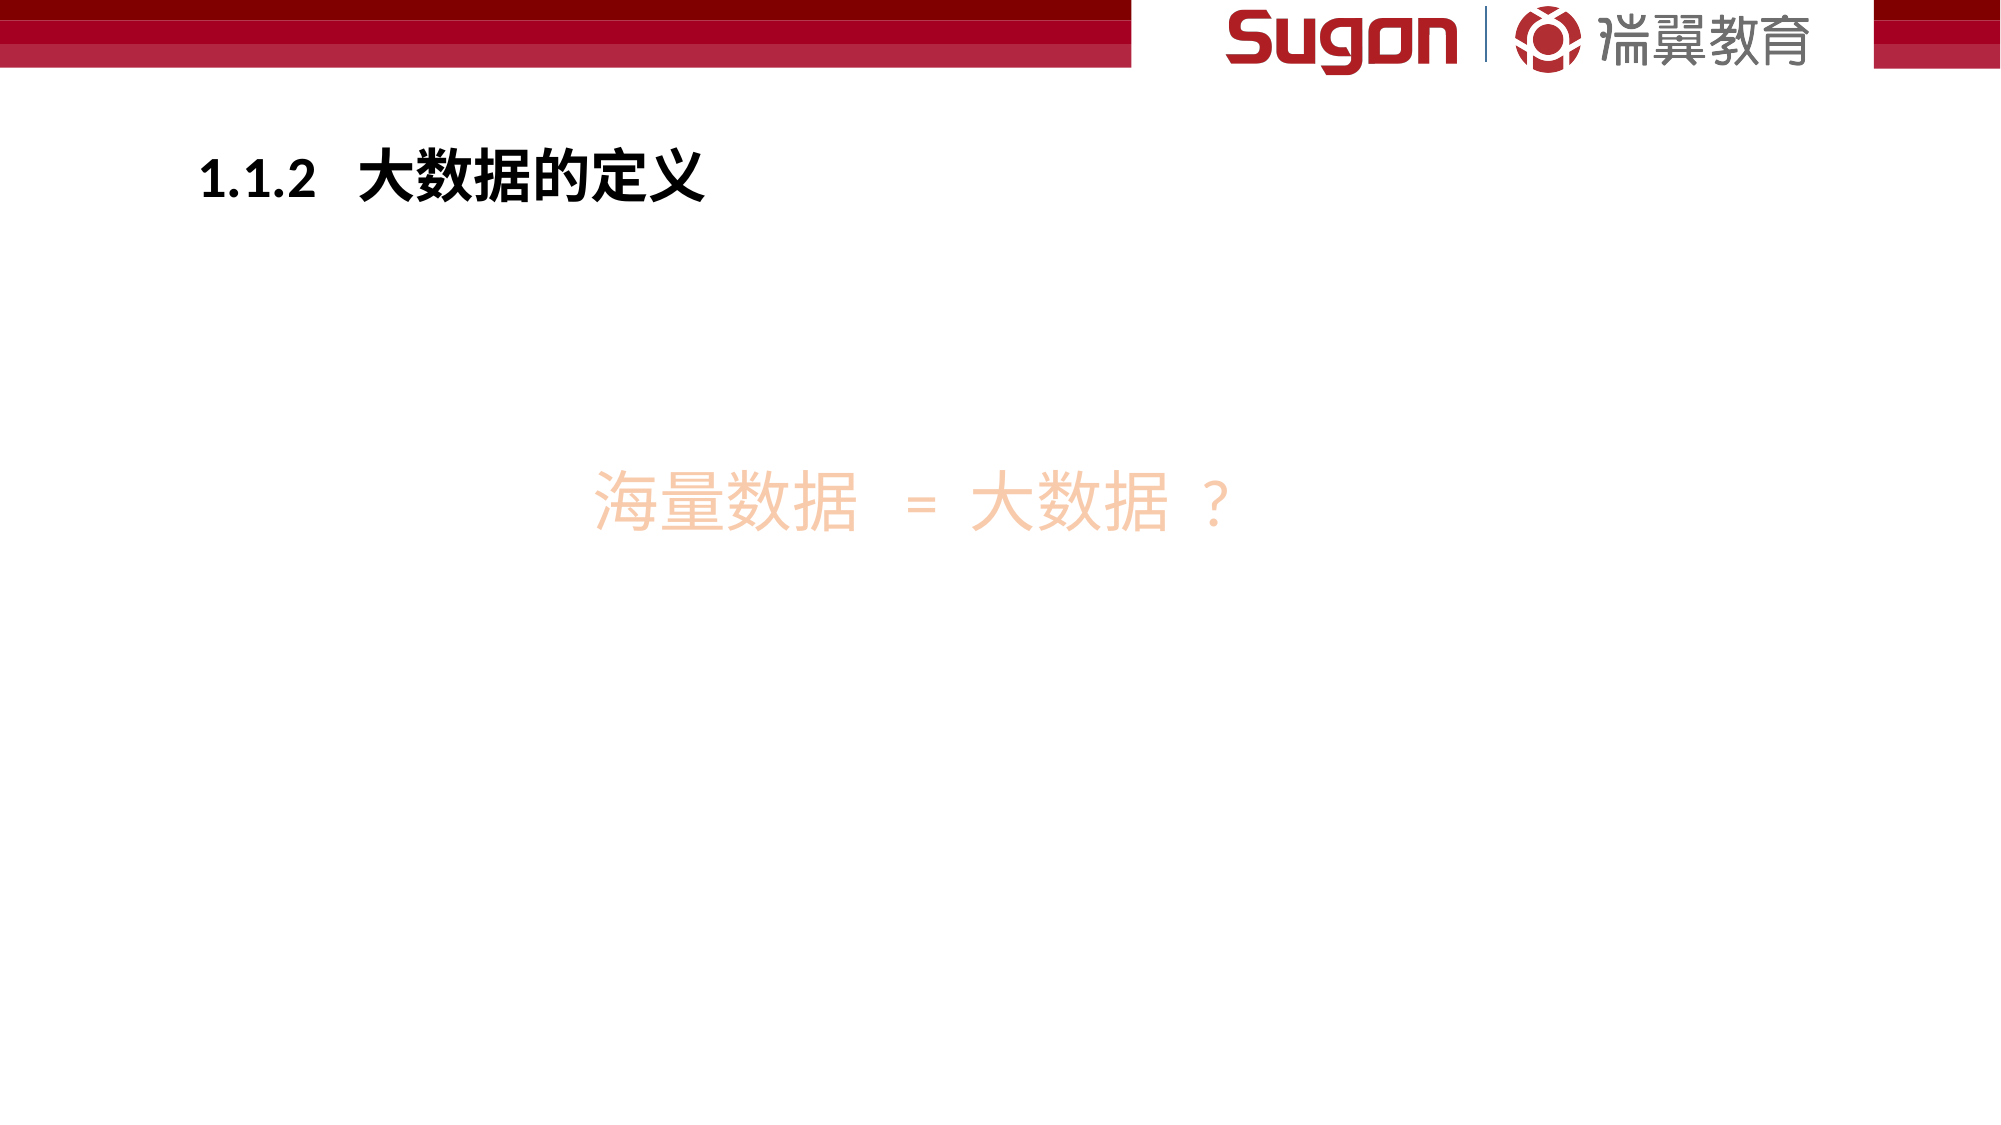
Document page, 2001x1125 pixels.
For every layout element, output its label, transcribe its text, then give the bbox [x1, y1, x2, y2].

picture [1194, 0, 1484, 102]
text_box 1.1.2 大数据的定义 [182, 131, 1222, 216]
picture [1515, 6, 1809, 73]
text_box 海量数据 = 大数据 ? [577, 452, 1396, 548]
